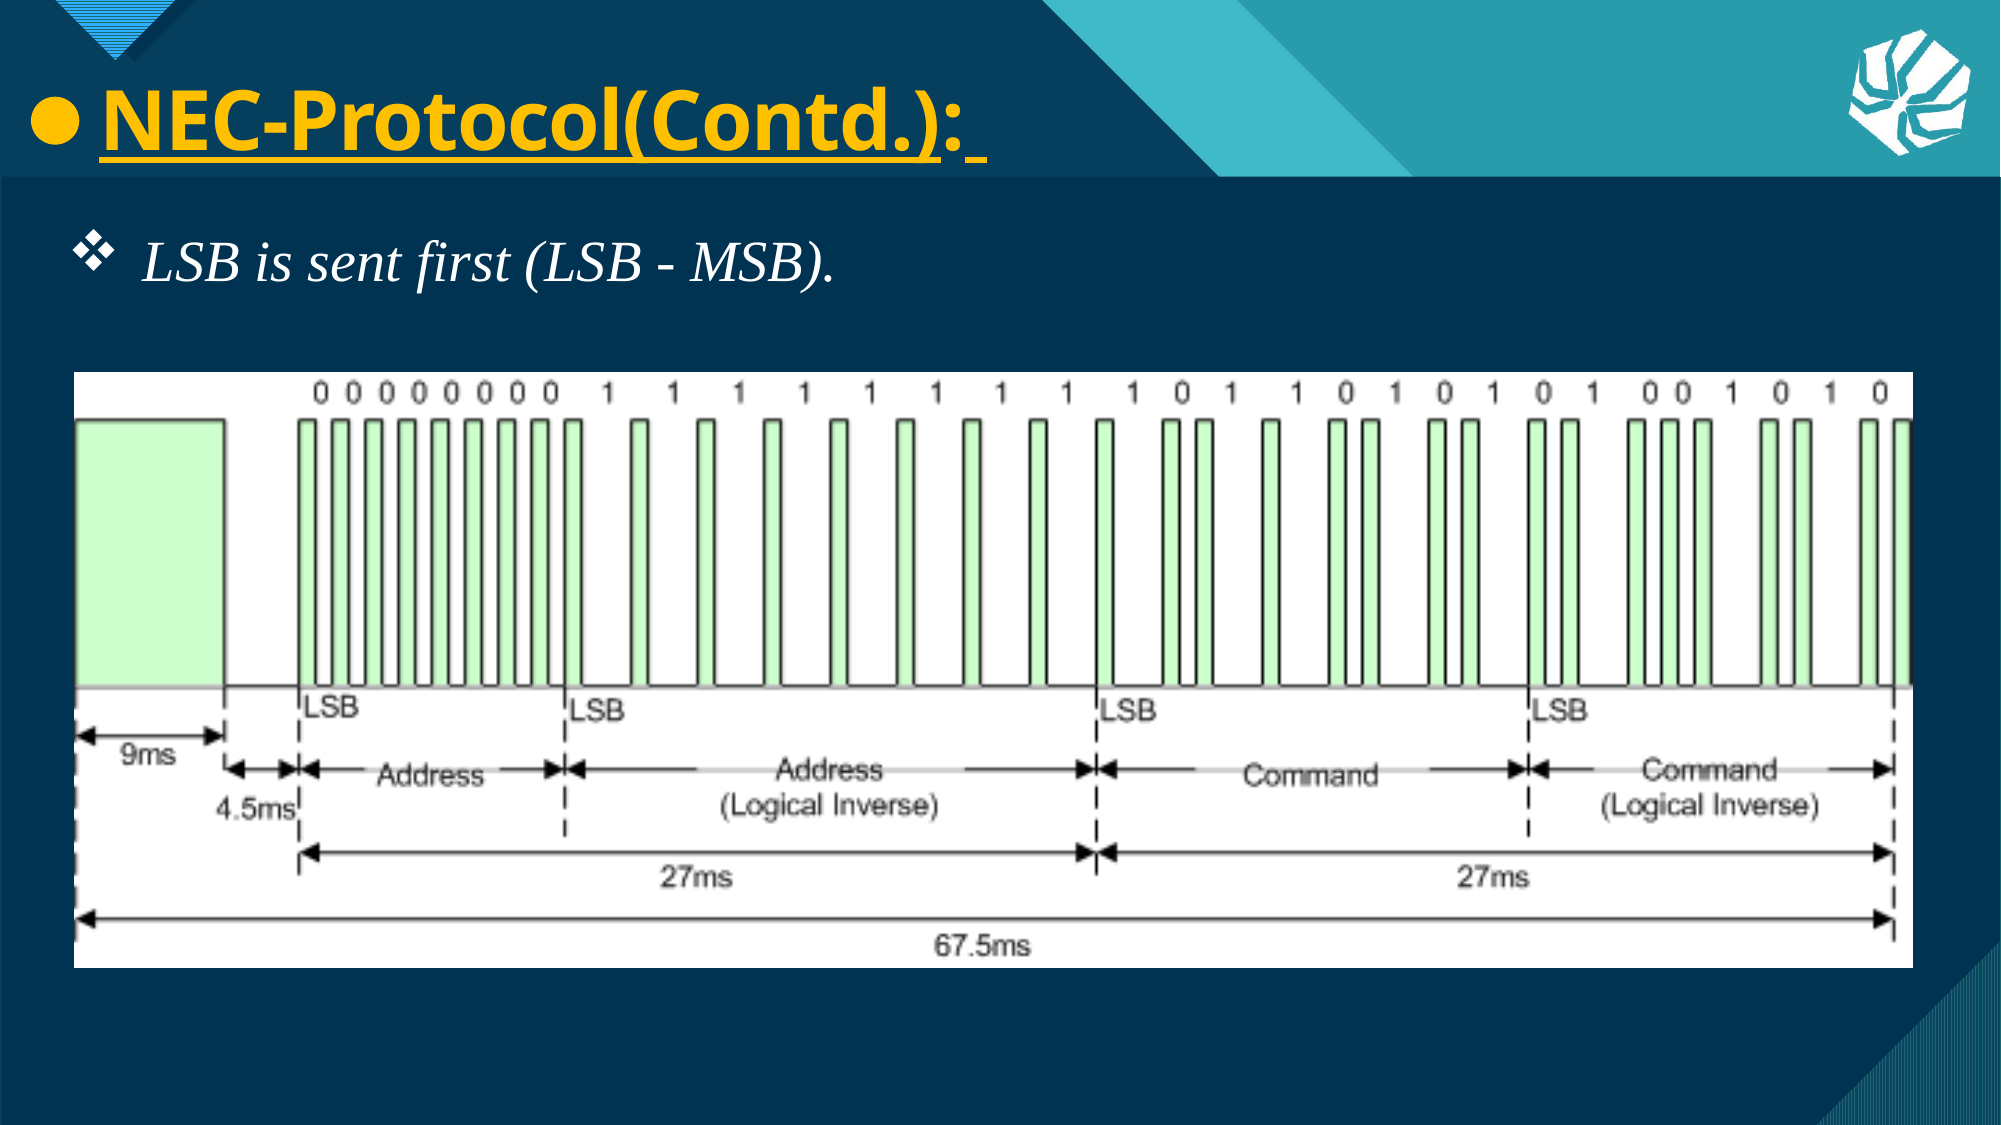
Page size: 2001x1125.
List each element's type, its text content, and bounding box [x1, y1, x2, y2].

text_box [1, 176, 2000, 1125]
text_box [30, 96, 80, 145]
picture [74, 372, 1913, 968]
picture [1839, 18, 1986, 164]
title NEC-Protocol(Contd.): [84, 70, 1924, 176]
